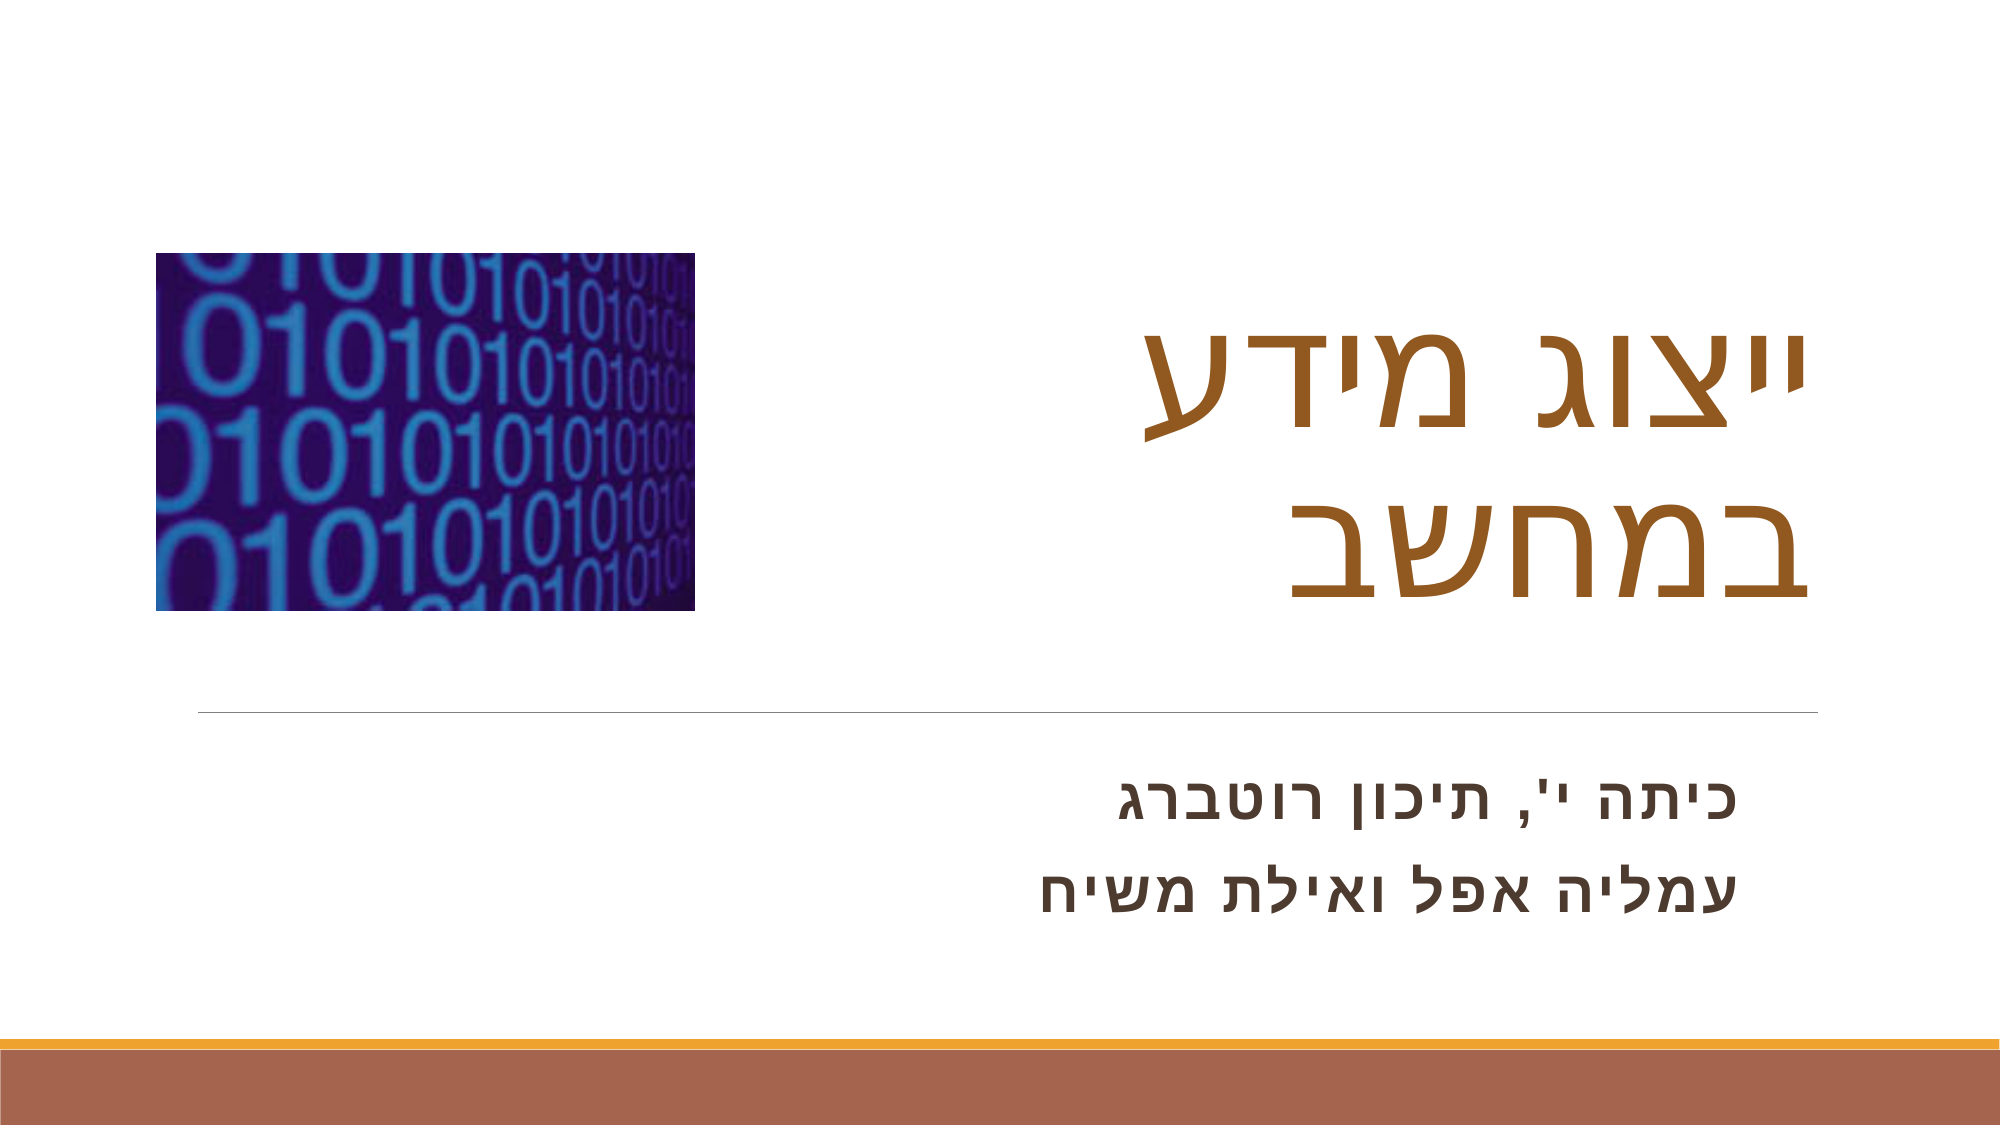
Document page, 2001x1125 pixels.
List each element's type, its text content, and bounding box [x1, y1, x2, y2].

picture [156, 253, 695, 612]
title ייצוג מידע במחשב [1076, 254, 1830, 639]
subtitle כיתה י', תיכון רוטברג עמליה אפל ואילת משיח [255, 762, 1755, 931]
